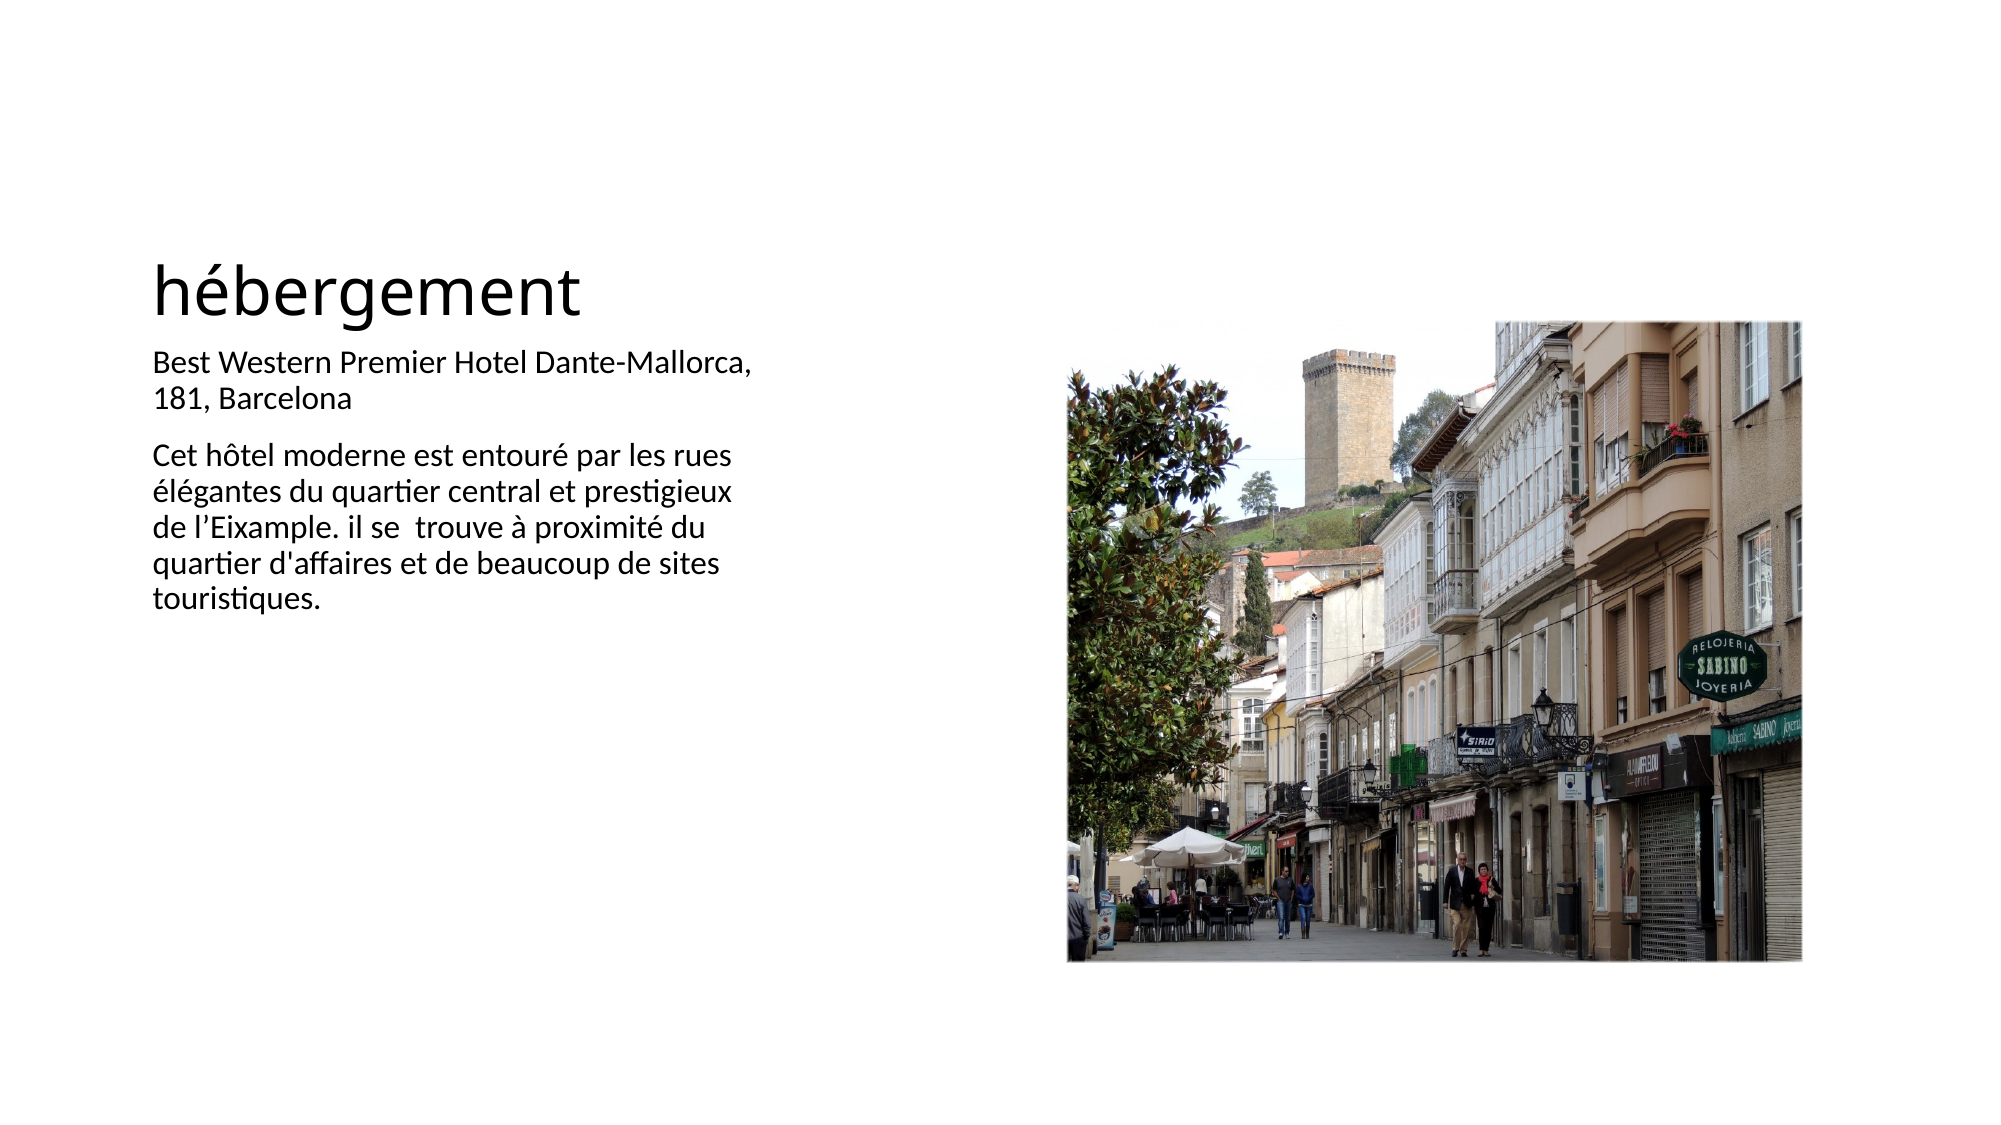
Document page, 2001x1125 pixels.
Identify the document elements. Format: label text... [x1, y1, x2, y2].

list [1066, 320, 1803, 963]
list Best Western Premier Hotel Dante-Mallorca, 181, Barcelona Cet hôtel moderne est entouré par les rues élégantes du quartier central et prestigieux de l’Eixample. il se trouve à proximité du quartier d'affaires et de beaucoup de sites touristiques. [137, 337, 783, 963]
title hébergement [137, 75, 783, 337]
